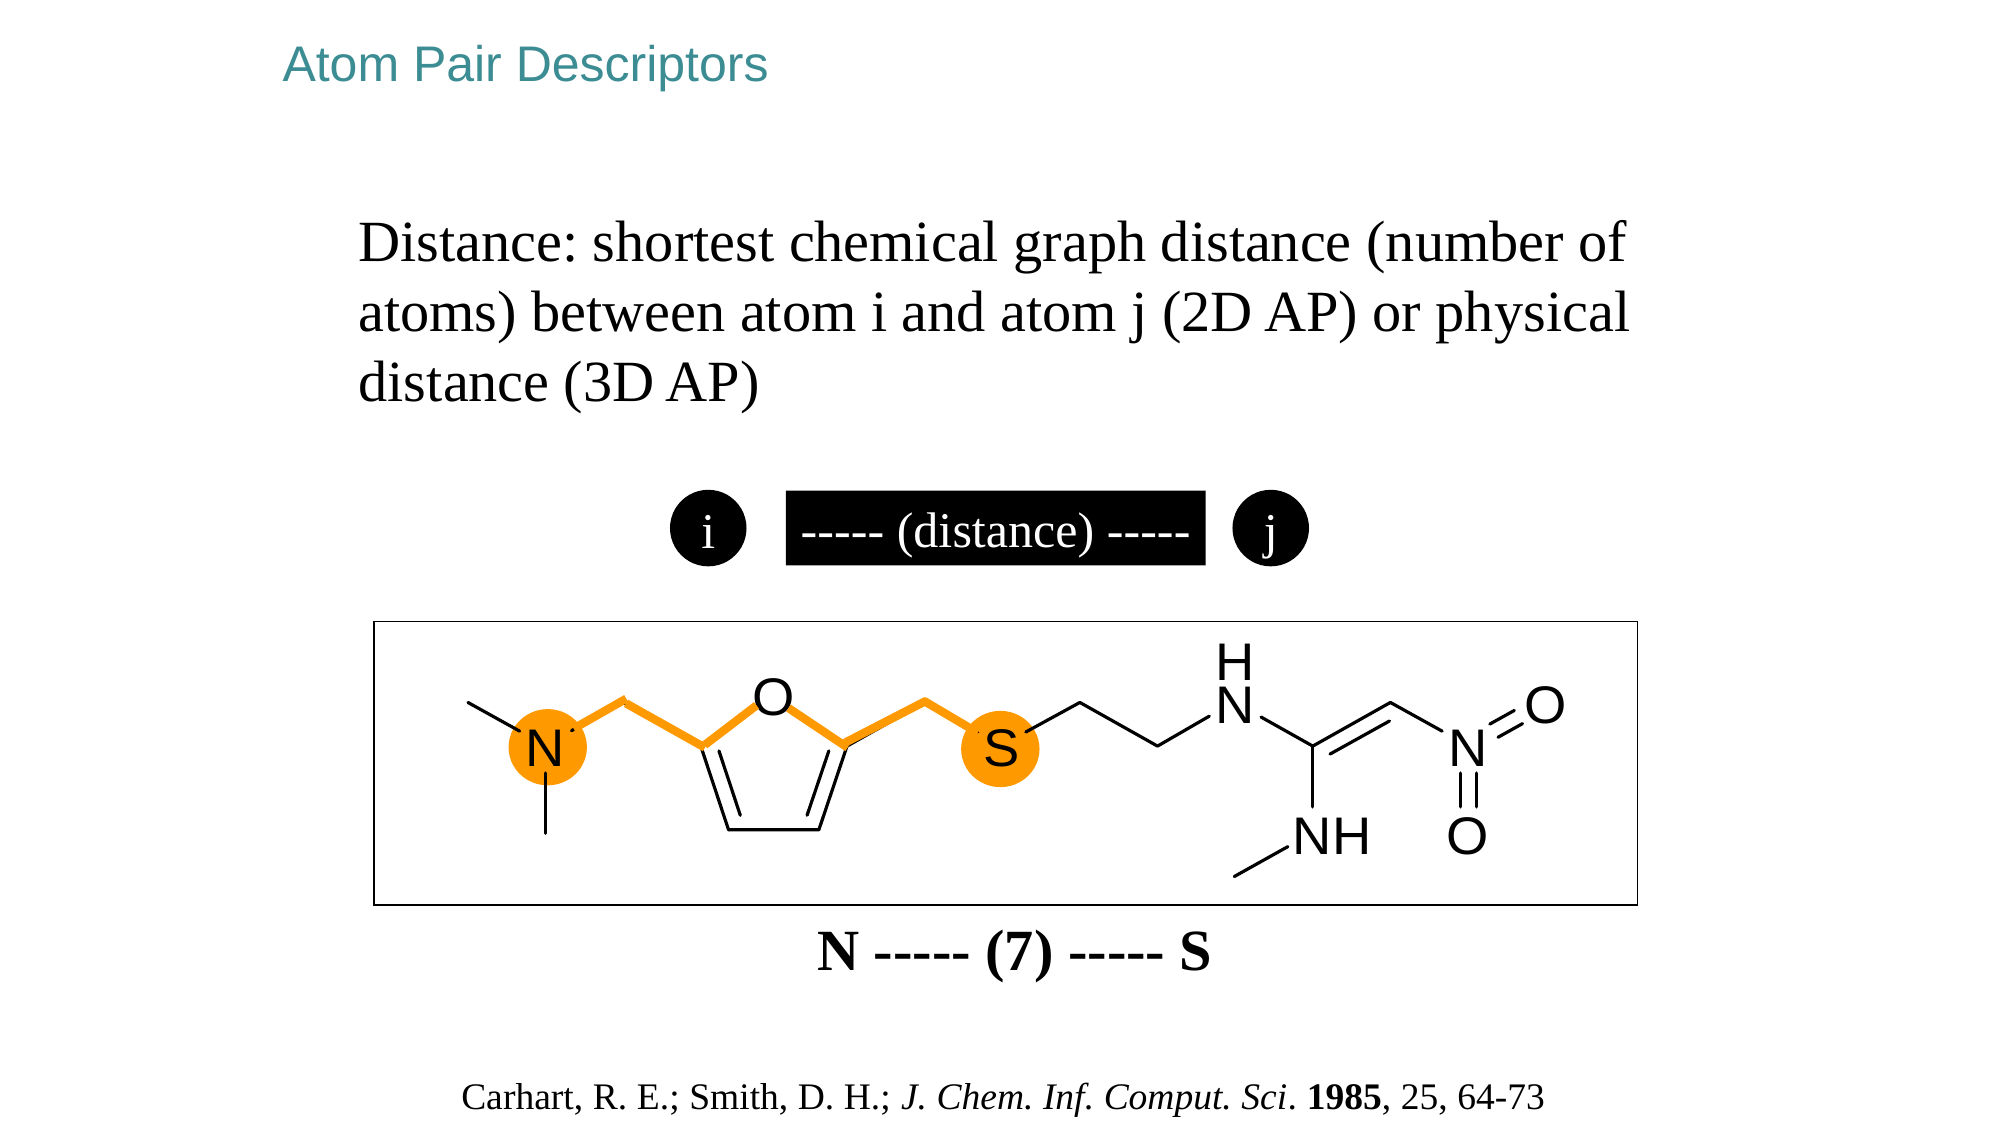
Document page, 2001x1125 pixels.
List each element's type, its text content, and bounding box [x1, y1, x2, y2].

text_box Distance: shortest chemical graph distance (number of atoms) between atom i and atom j (2D AP) or physical distance (3D AP) [343, 195, 1661, 421]
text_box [508, 913, 1216, 983]
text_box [670, 490, 1309, 566]
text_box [573, 698, 979, 748]
text_box [373, 621, 1638, 905]
text_box Carhart, R. E.; Smith, D. H.; J. Chem. Inf. Comput. Sci. 1985, 25, 64-73 [446, 1064, 1560, 1125]
text_box Atom Pair Descriptors [267, 24, 784, 99]
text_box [442, 632, 1578, 905]
